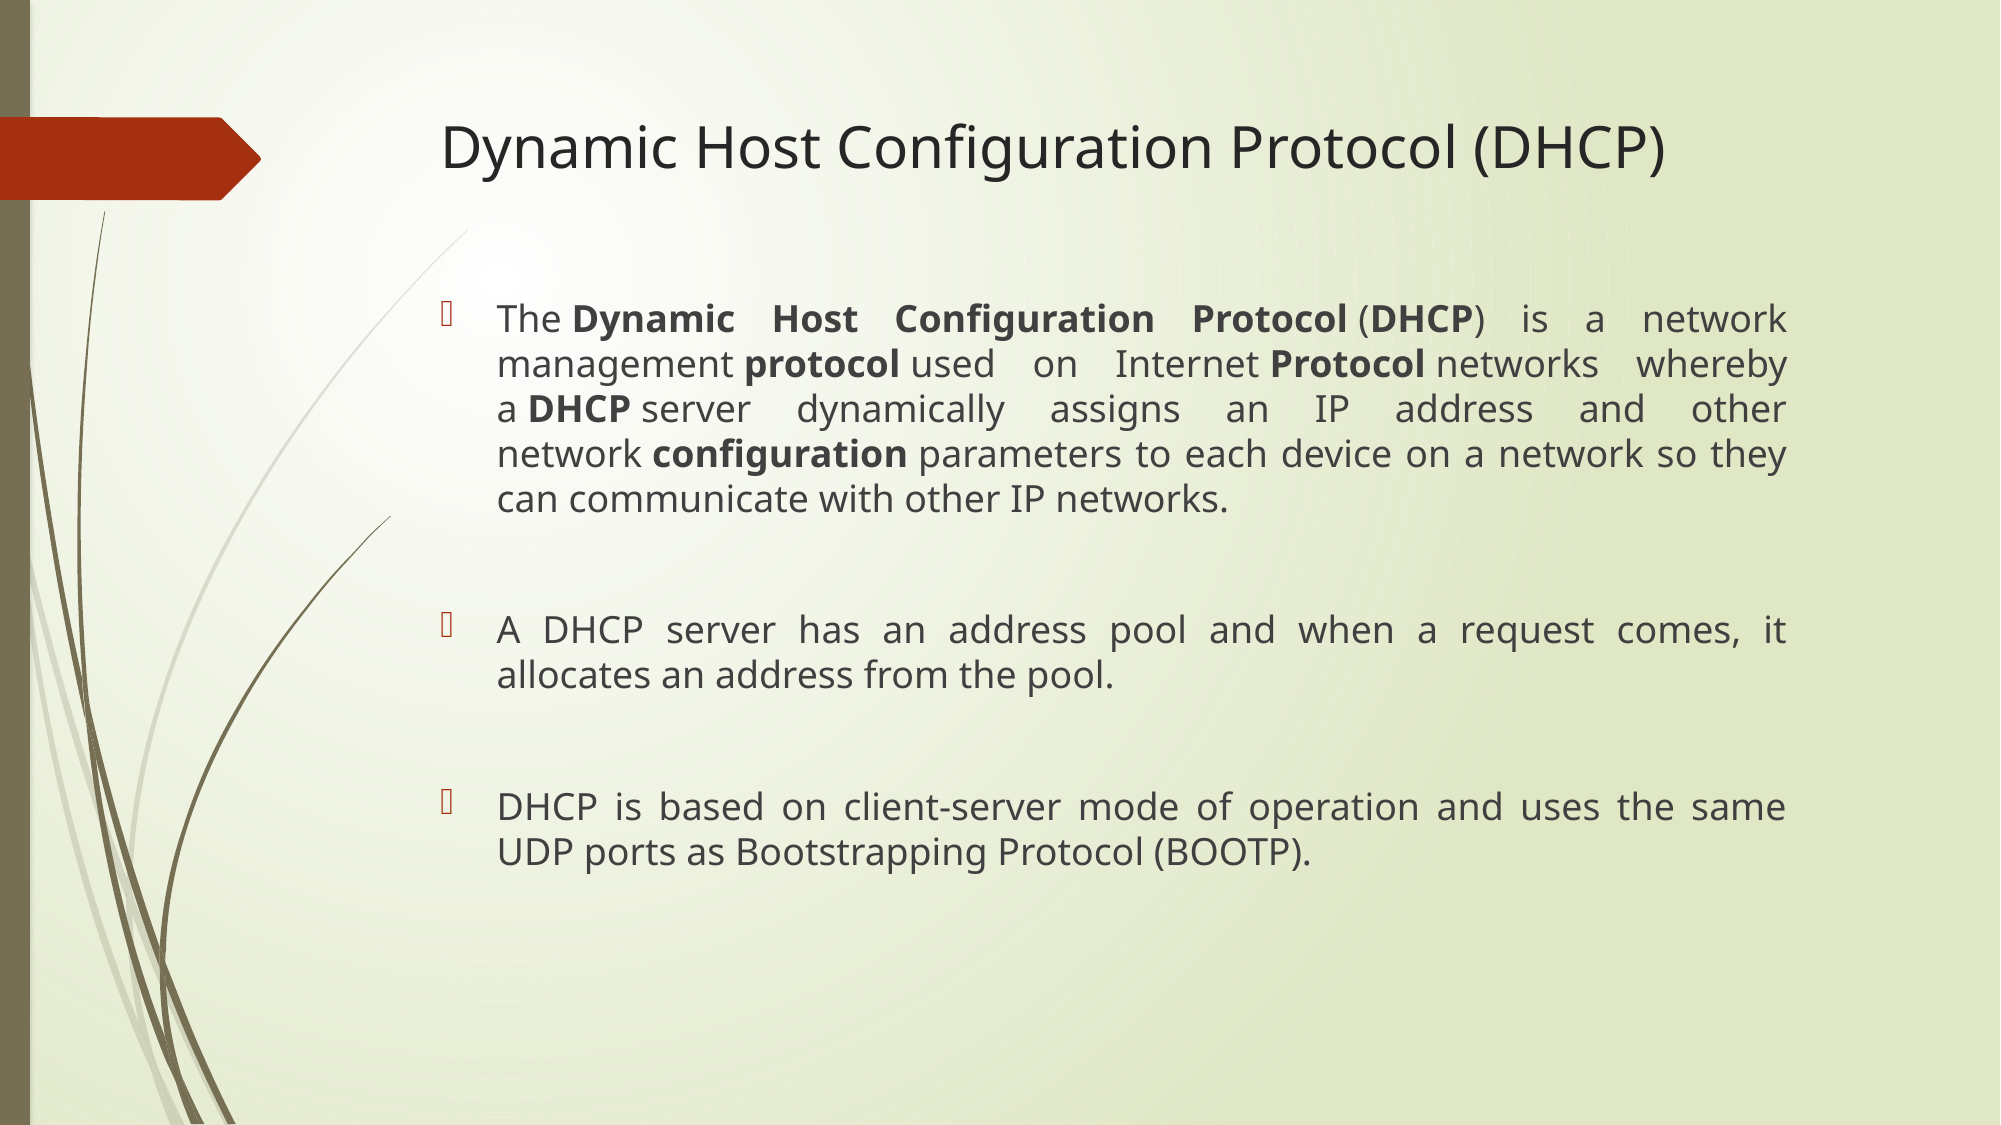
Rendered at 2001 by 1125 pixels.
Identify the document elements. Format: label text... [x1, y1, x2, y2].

title Dynamic Host Configuration Protocol (DHCP) [425, 102, 1888, 313]
list The Dynamic Host Configuration Protocol (DHCP) is a network management protocol used on Internet Protocol networks whereby a DHCP server dynamically assigns an IP address and other network configuration parameters to each device on a network so they can communicate with other IP networks. A DHCP server has an address pool and when a request comes, it allocates an address from the pool. DHCP is based on client-server mode of operation and uses the same UDP ports as Bootstrapping Protocol (BOOTP). [425, 287, 1803, 907]
